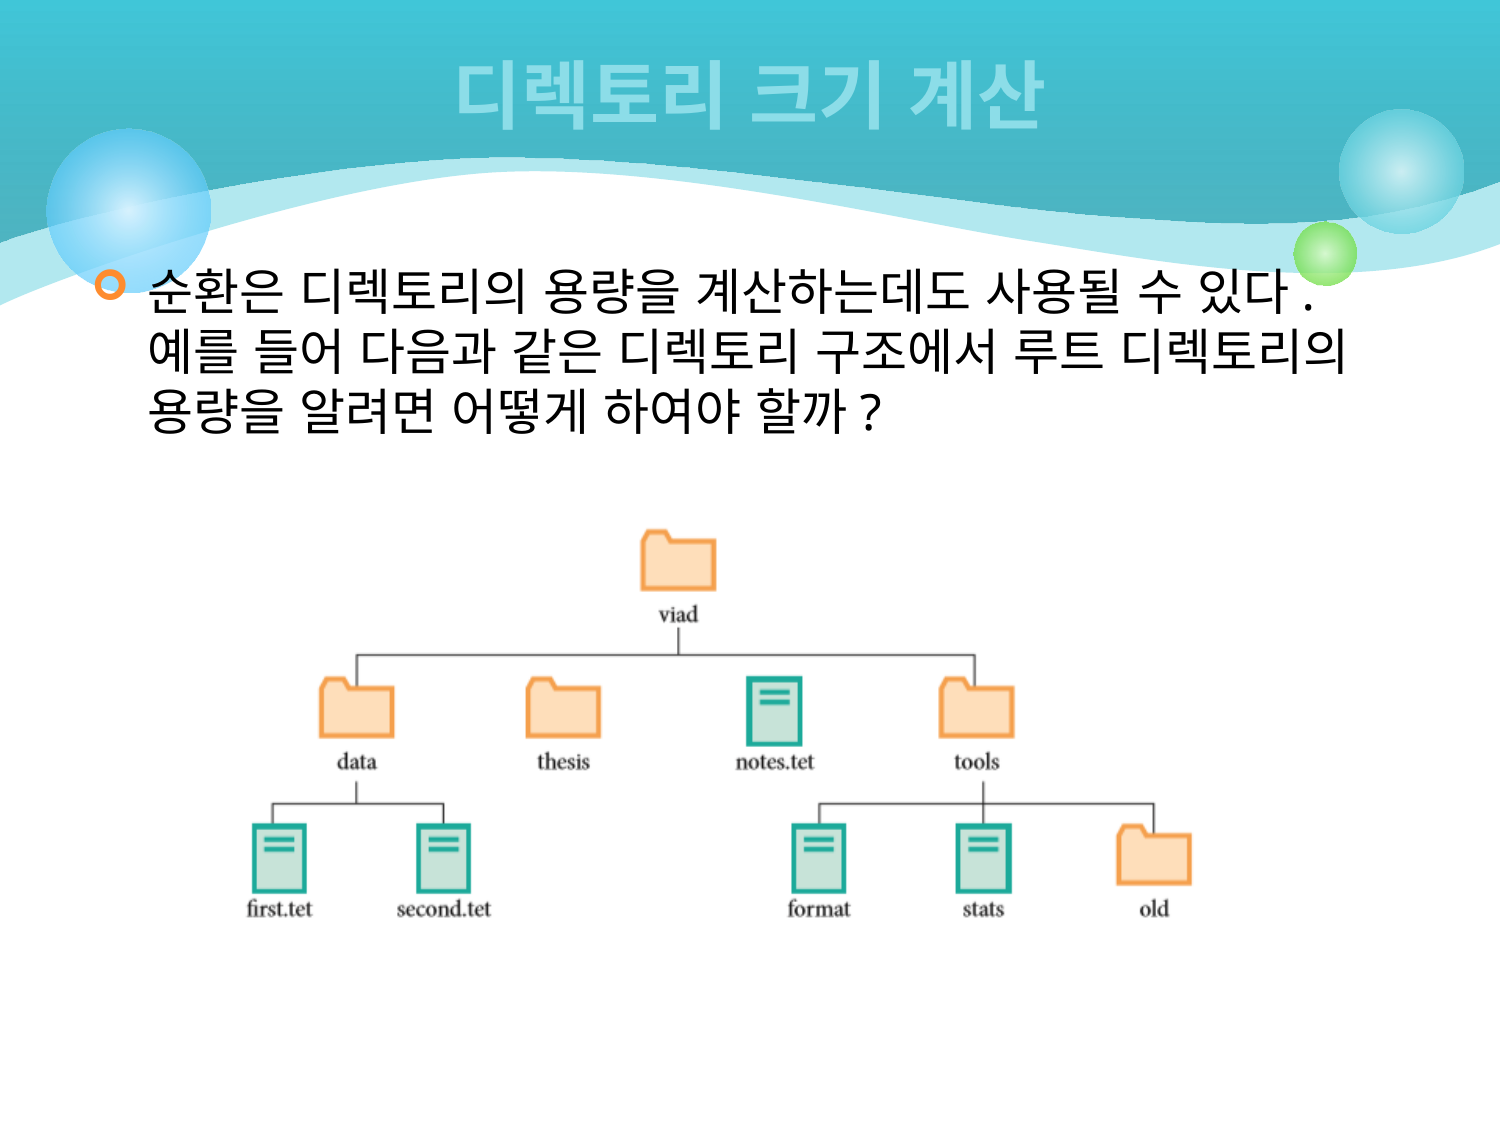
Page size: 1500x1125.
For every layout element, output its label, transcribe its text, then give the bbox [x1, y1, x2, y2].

list 순환은 디렉토리의 용량을 계산하는데도 사용될 수 있다. 예를 들어 다음과 같은 디렉토리 구조에서 루트 디렉토리의 용량을 알려면 어떻게 하여야 할까? [76, 252, 1427, 996]
title 디렉토리 크기 계산 [75, 0, 1425, 188]
picture [231, 512, 1218, 939]
